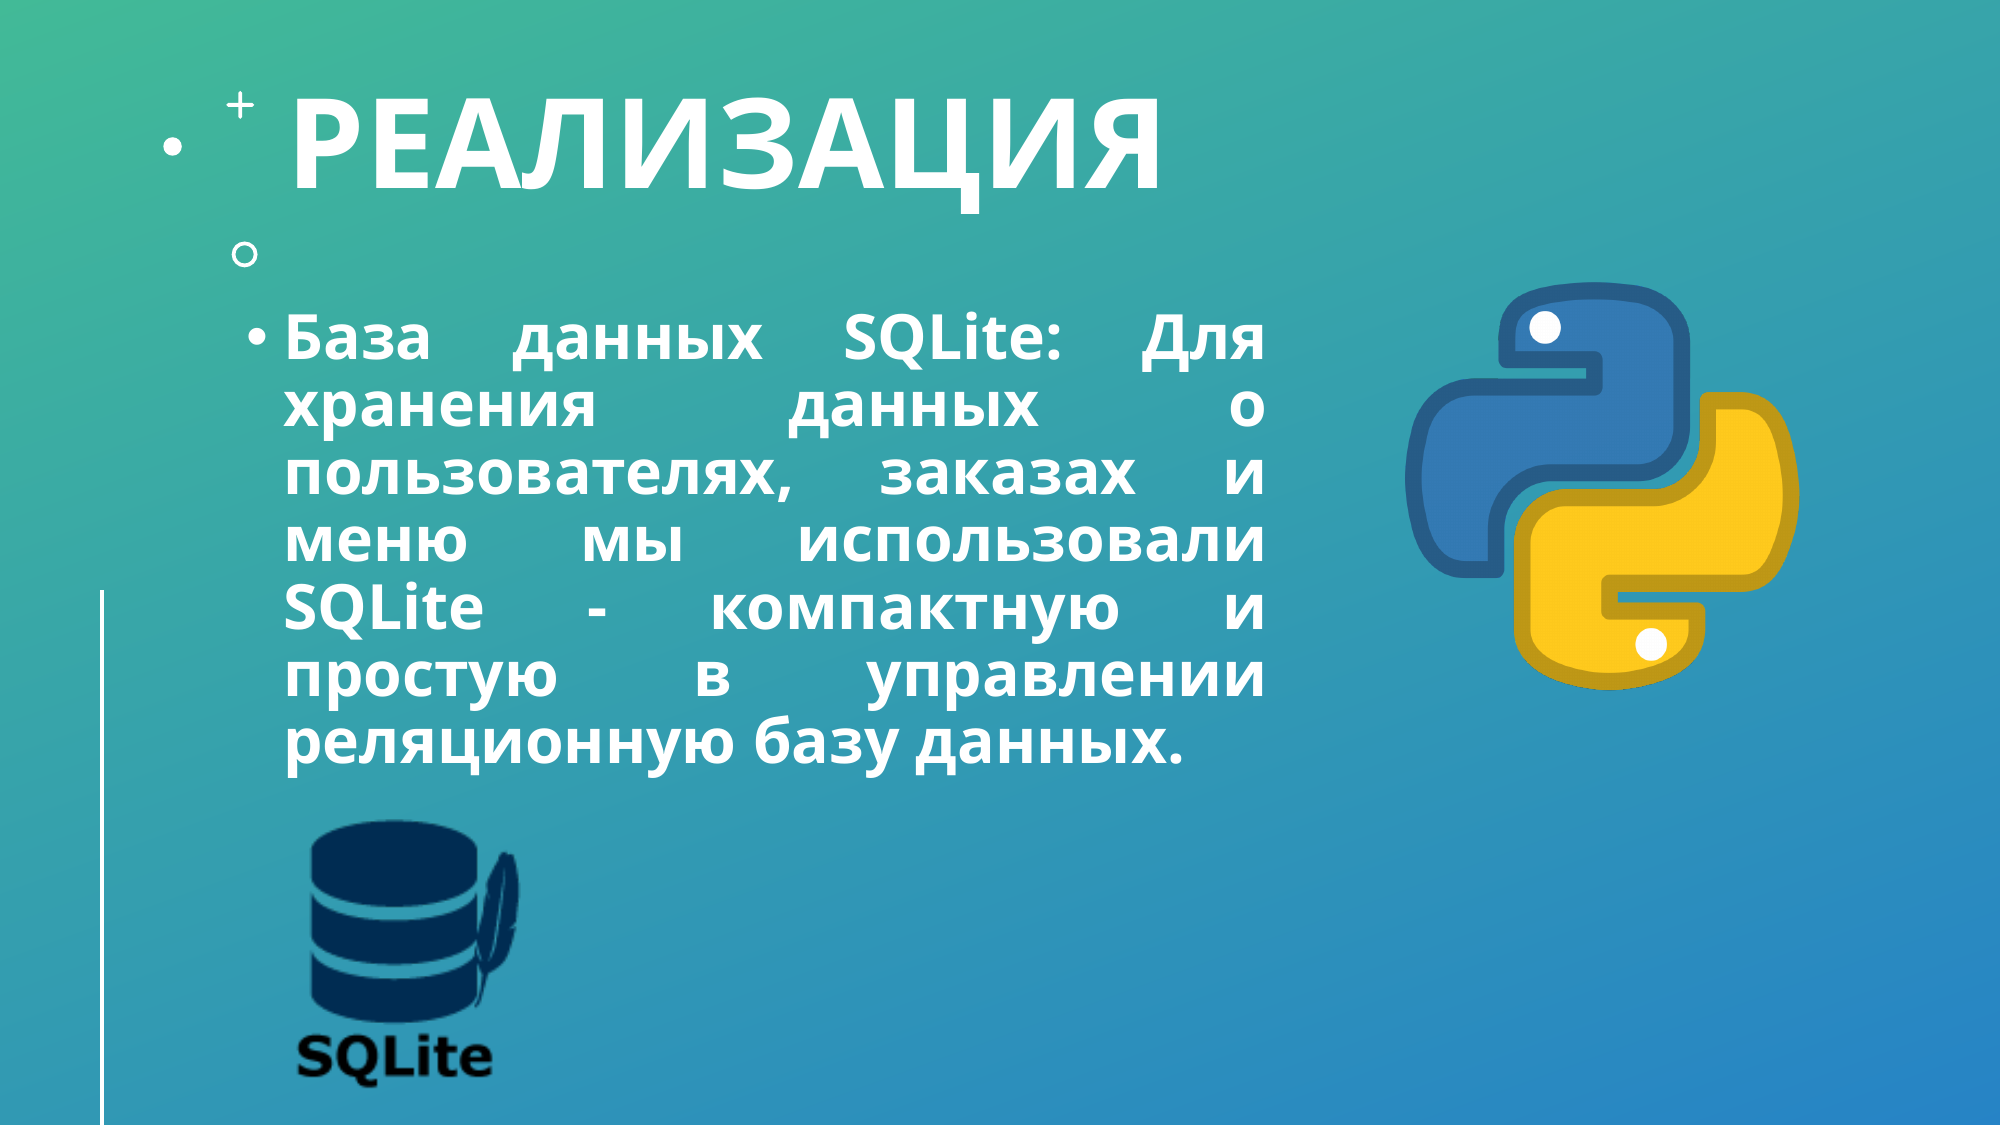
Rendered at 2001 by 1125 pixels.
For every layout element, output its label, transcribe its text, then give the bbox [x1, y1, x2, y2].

picture [1389, 267, 1815, 705]
list База данных SQLite: Для хранения данных о пользователях, заказах и меню мы использовали SQLite - компактную и простую в управлении реляционную базу данных. [231, 297, 1284, 769]
text_box [231, 241, 258, 268]
picture [256, 818, 534, 1097]
text_box [163, 137, 182, 156]
text_box [226, 90, 255, 119]
text_box [0, 0, 2000, 1125]
title РЕАЛИЗАЦИЯ [271, 0, 1243, 223]
